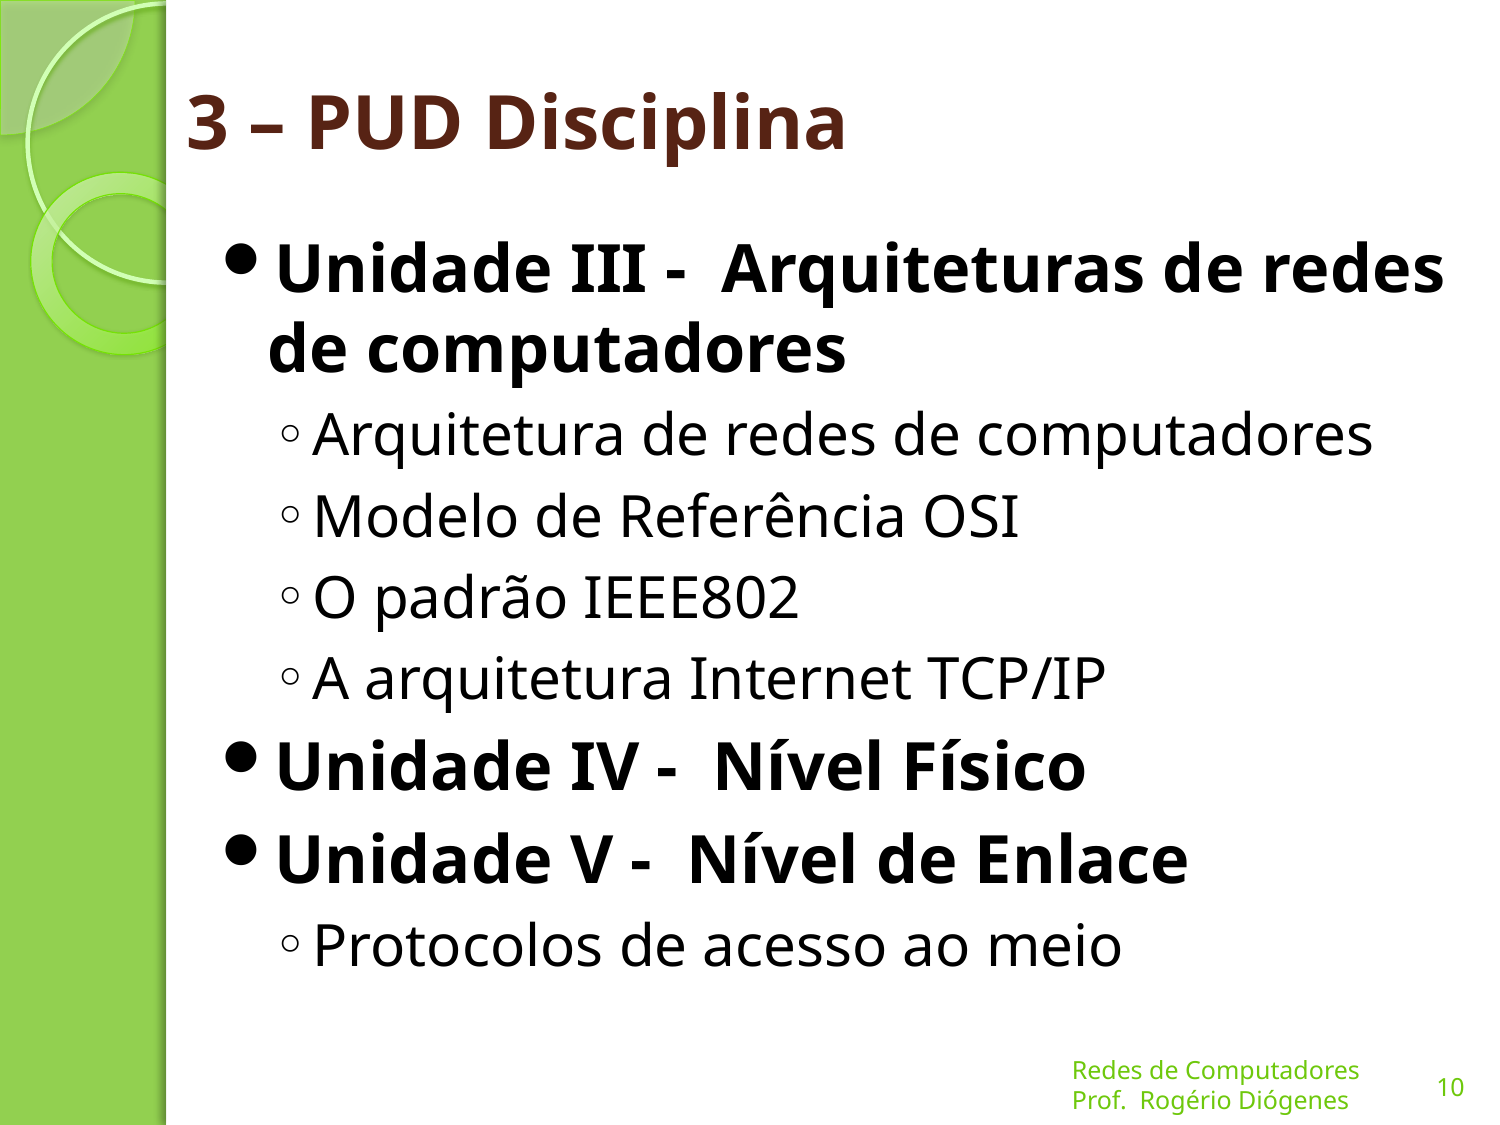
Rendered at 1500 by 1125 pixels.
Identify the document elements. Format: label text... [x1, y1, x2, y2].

footer Redes de Computadores Prof. Rogério Diógenes [1057, 1043, 1471, 1122]
list Unidade III - Arquiteturas de redes de computadores Arquitetura de redes de computadores Modelo de Referência OSI O padrão IEEE802 A arquitetura Internet TCP/IP Unidade IV - Nível Físico Unidade V - Nível de Enlace Protocolos de acesso ao meio [192, 218, 1476, 1035]
slide_number 10 [1413, 1034, 1488, 1113]
title 3 – PUD Disciplina [171, 26, 1476, 214]
